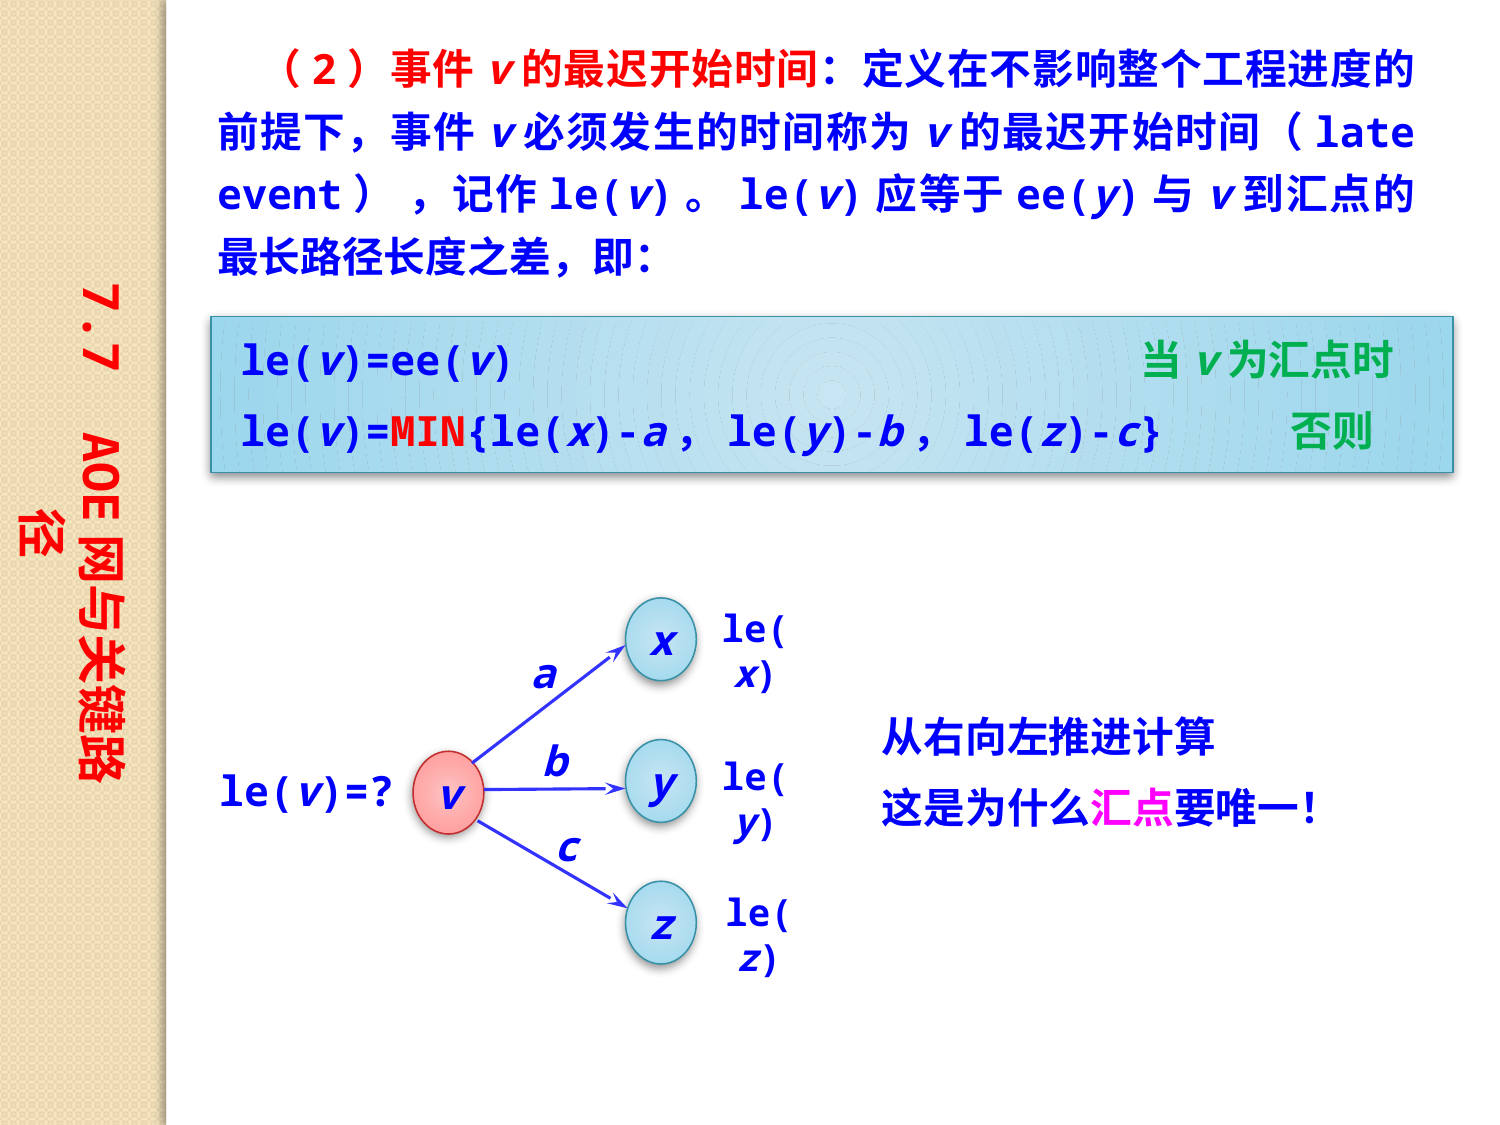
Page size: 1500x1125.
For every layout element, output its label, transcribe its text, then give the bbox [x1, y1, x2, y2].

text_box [199, 597, 819, 965]
text_box 7.7 AOE网与关键路径 [49, 246, 141, 821]
text_box 从右向左推进计算 这是为什么汇点要唯一！ [867, 703, 1407, 839]
text_box （2）事件v的最迟开始时间：定义在不影响整个工程进度的前提下，事件v必须发生的时间称为v的最迟开始时间（late event） ，记作le(v)。le(v)应等于ee(y)与v到汇点的最长路径长度之差，即： [202, 23, 1430, 289]
text_box le(v)=ee(v) 当v为汇点时 le(v)=MIN{le(x)-a，le(y)-b，le(z)-c} 否则 [210, 316, 1454, 473]
